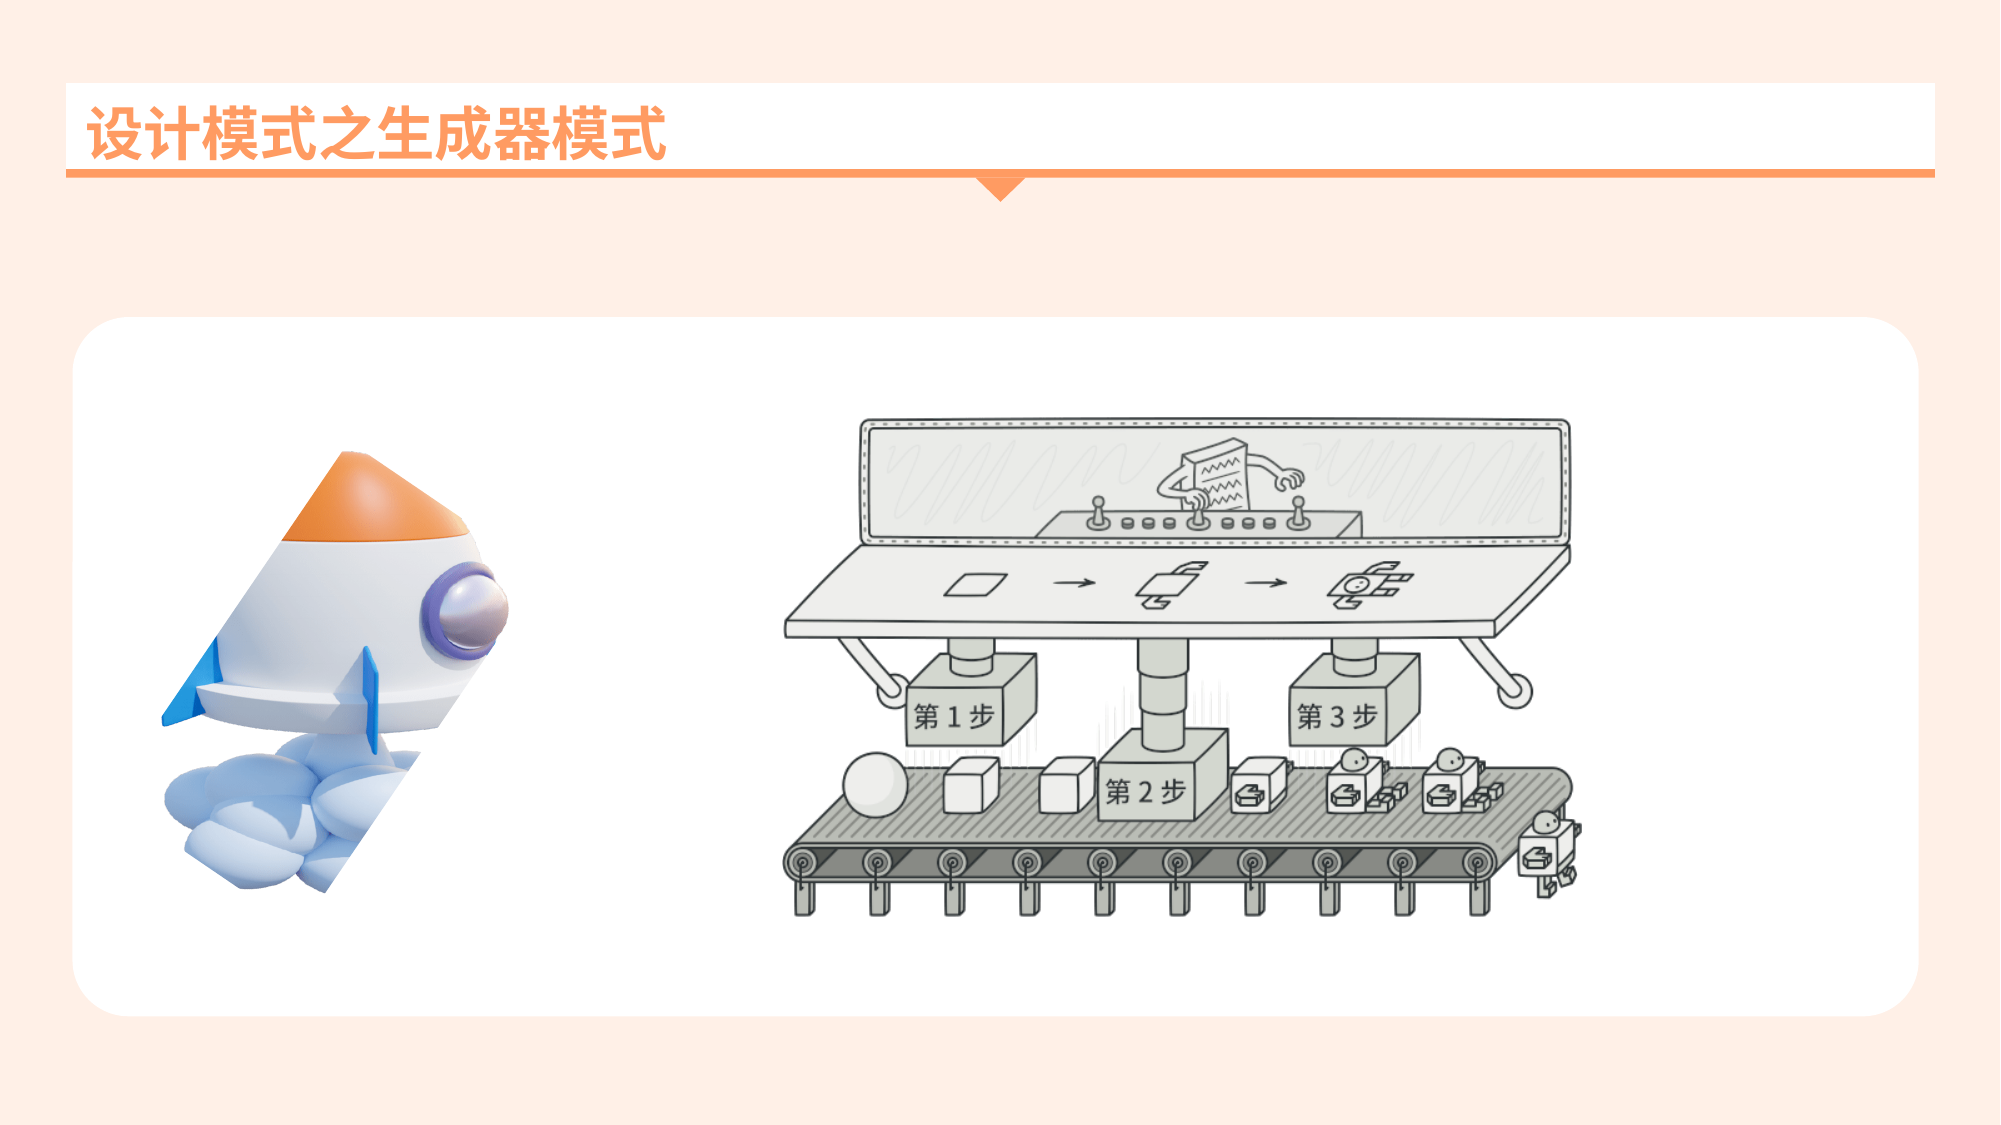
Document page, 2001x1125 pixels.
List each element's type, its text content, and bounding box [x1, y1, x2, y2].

picture [782, 416, 1582, 917]
title 设计模式之生成器模式 [70, 5, 1852, 175]
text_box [72, 317, 1919, 1017]
